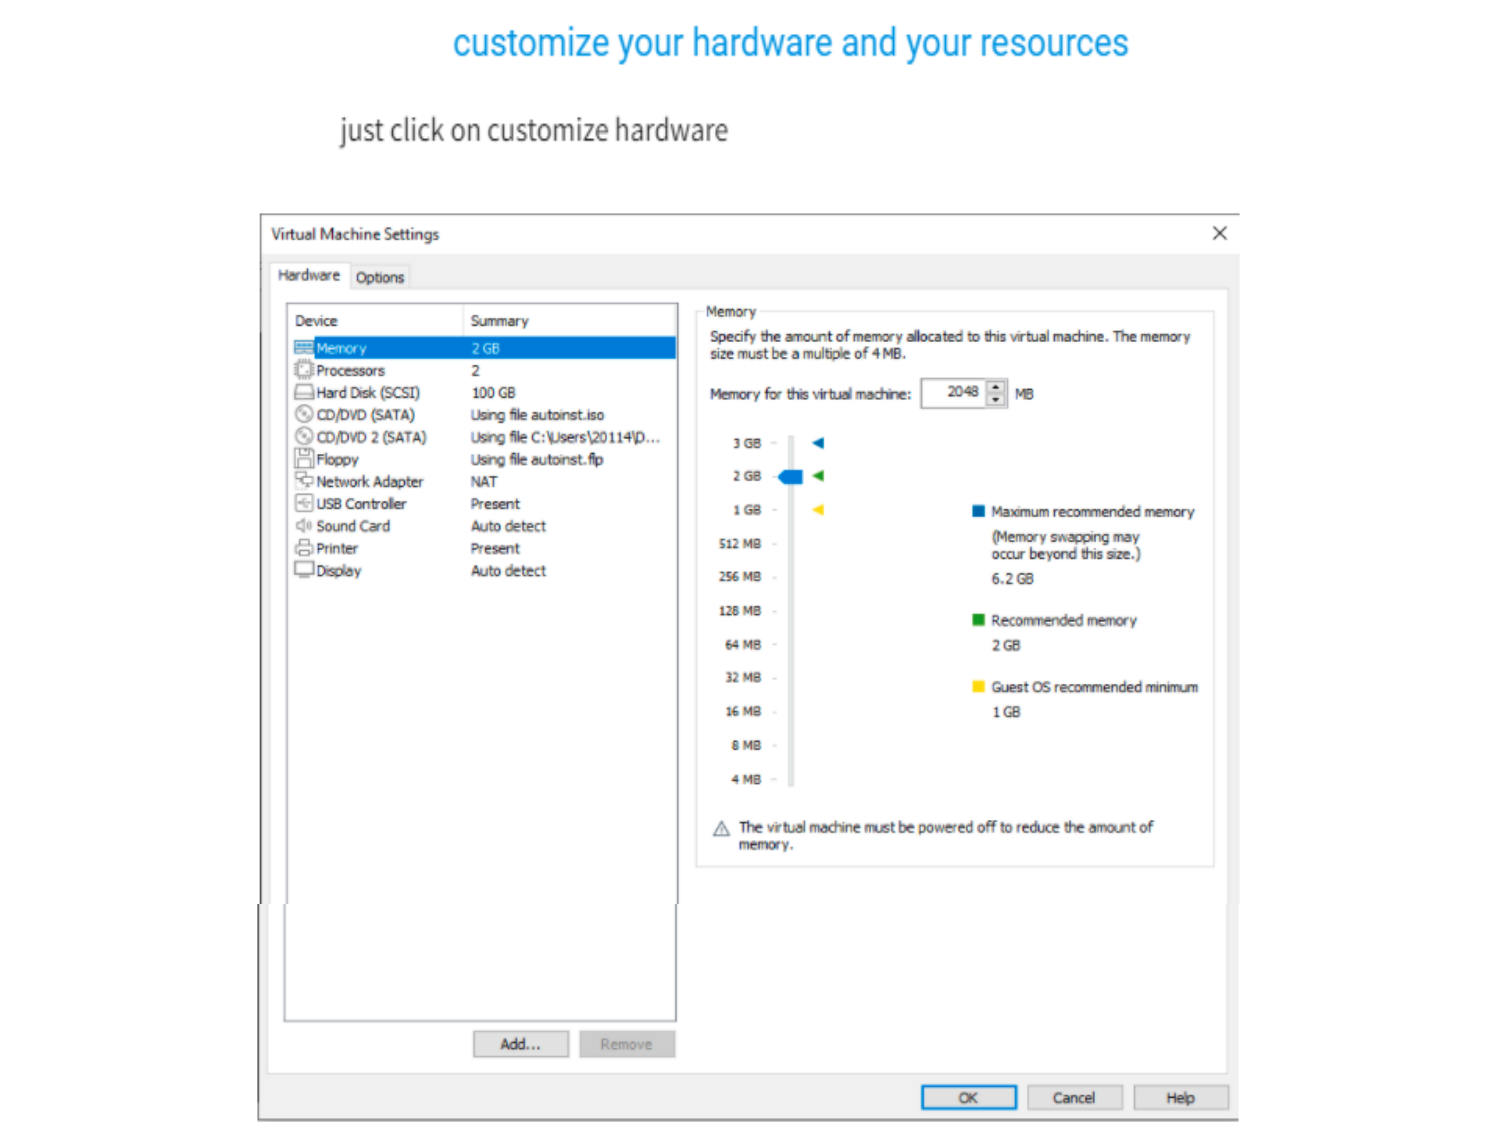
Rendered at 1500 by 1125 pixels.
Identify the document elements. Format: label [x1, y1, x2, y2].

picture [324, 0, 1165, 170]
picture [253, 209, 1244, 1125]
